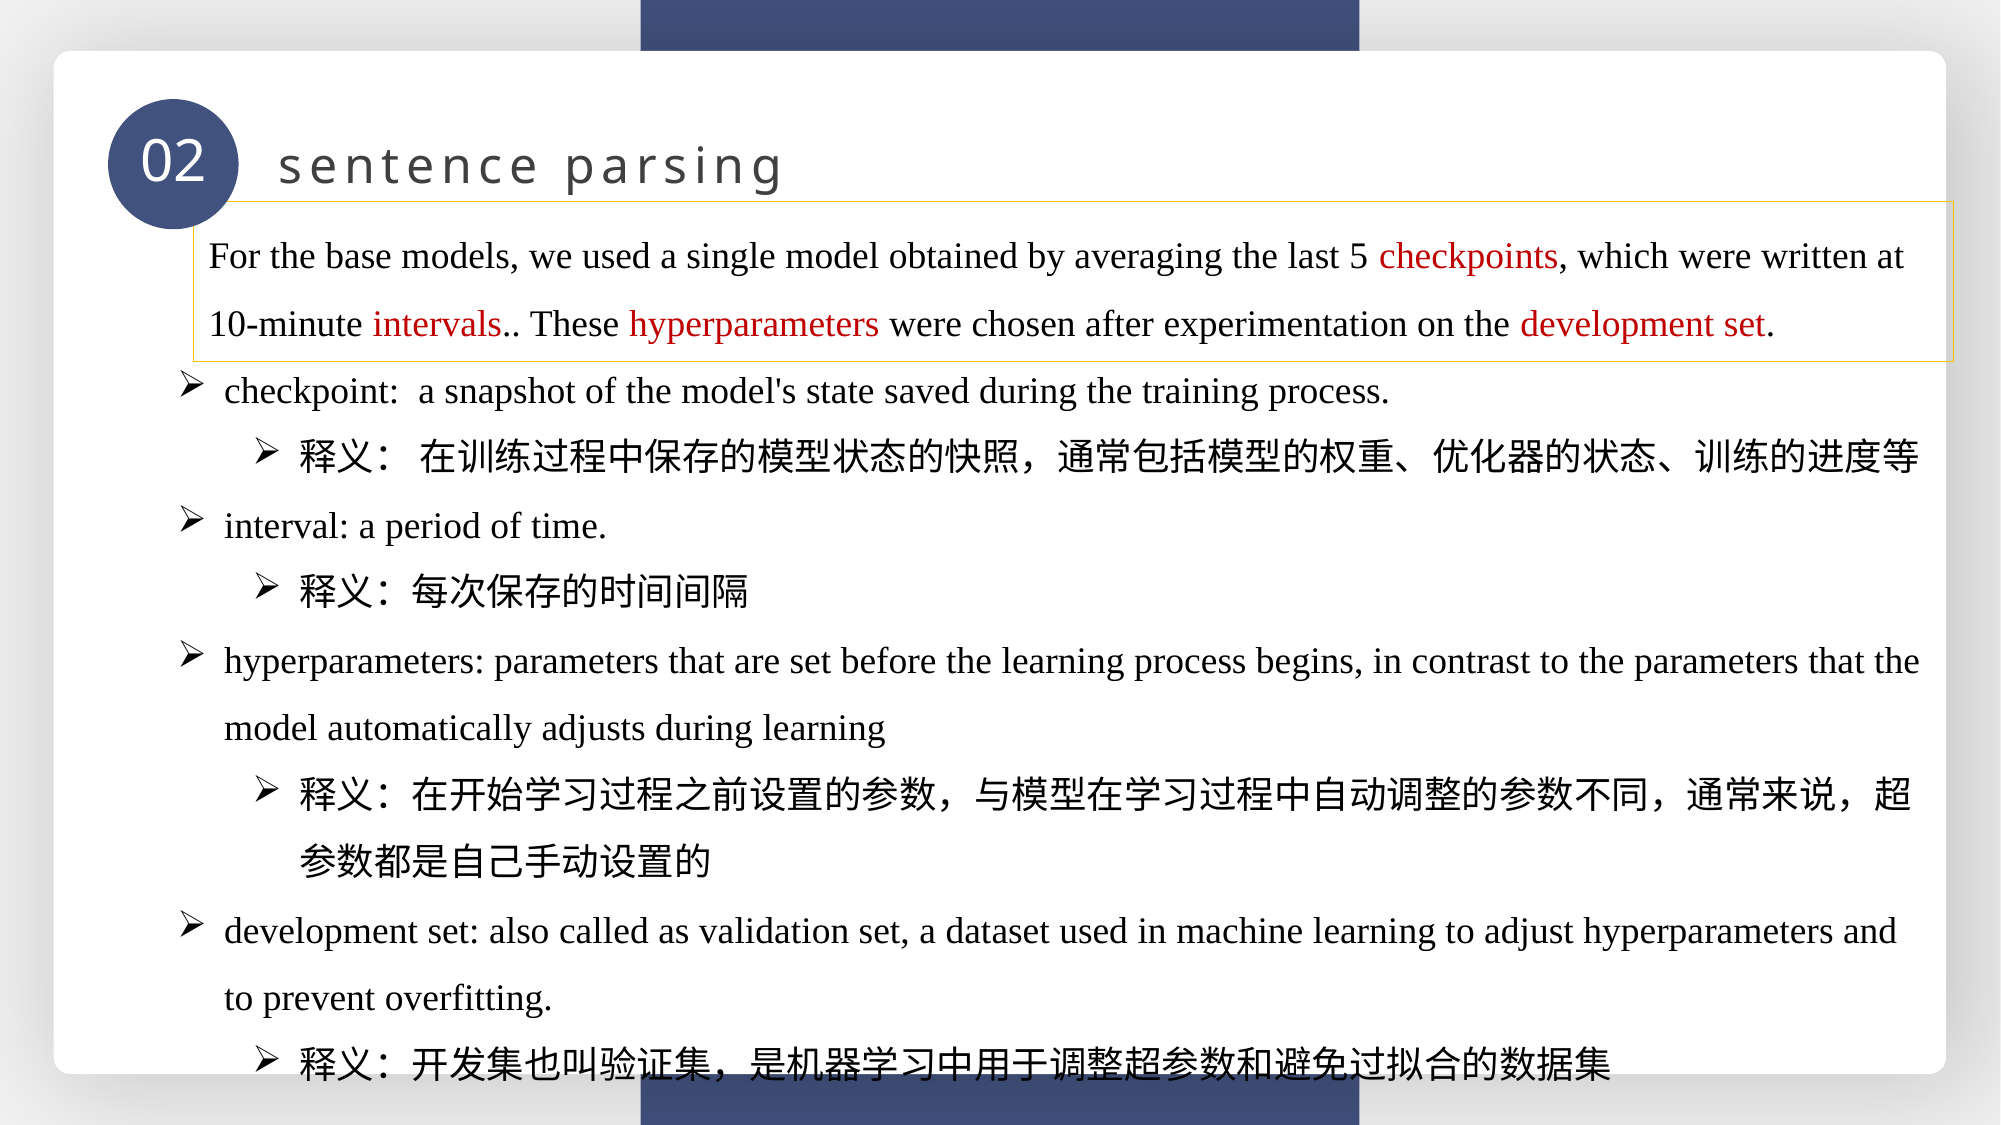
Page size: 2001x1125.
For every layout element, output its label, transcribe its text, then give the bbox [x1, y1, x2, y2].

text_box For the base models, we used a single model obtained by averaging the last 5 checkpoints, which were written at 10-minute intervals.. These hyperparameters were chosen after experimentation on the development set. [193, 201, 1954, 362]
text_box checkpoint: a snapshot of the model's state saved during the training process. 释义： 在训练过程中保存的模型状态的快照，通常包括模型的权重、优化器的状态、训练的进度等 interval: a period of time. 释义：每次保存的时间间隔 hyperparameters: parameters that are set before the learning process begins, in contrast to the parameters that the model automatically adjusts during learning 释义：在开始学习过程之前设置的参数，与模型在学习过程中自动调整的参数不同，通常来说，超参数都是自己手动设置的 development set: also called as validation set, a dataset used in machine learning to adjust hyperparameters and to prevent overfitting. 释义：开发集也叫验证集，是机器学习中用于调整超参数和避免过拟合的数据集 [87, 335, 1942, 1093]
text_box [108, 99, 839, 230]
